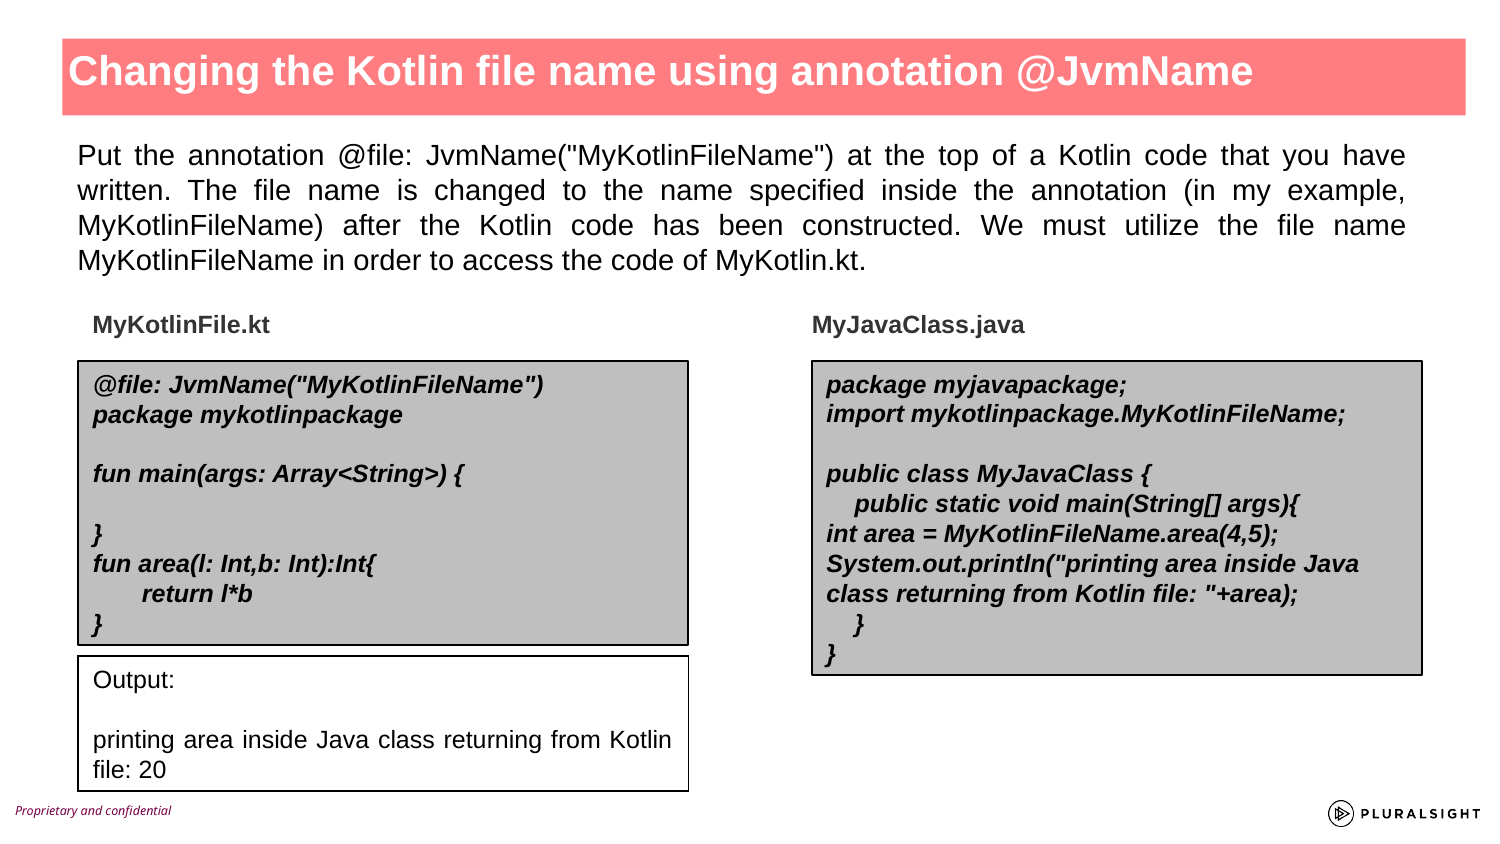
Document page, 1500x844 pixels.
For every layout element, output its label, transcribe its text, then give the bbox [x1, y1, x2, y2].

text_box Changing the Kotlin file name using annotation @JvmName [62, 38, 1466, 116]
picture [1328, 800, 1480, 827]
text_box MyJavaClass.java [797, 301, 1091, 347]
text_box package myjavapackage; import mykotlinpackage.MyKotlinFileName; public class MyJavaClass { public static void main(String[] args){ int area = MyKotlinFileName.area(4,5); System.out.println("printing area inside Java class returning from Kotlin file: "+area); } } [811, 360, 1423, 675]
text_box @file: JvmName("MyKotlinFileName") package mykotlinpackage fun main(args: Array<String>) { } fun area(l: Int,b: Int):Int{ return l*b } [77, 360, 689, 646]
text_box Output: printing area inside Java class returning from Kotlin file: 20 [77, 656, 689, 791]
text_box Put the annotation @file: JvmName("MyKotlinFileName") at the top of a Kotlin code that you have written. The file name is changed to the name specified inside the annotation (in my example, MyKotlinFileName) after the Kotlin code has been constructed. We must utilize the file name MyKotlinFileName in order to access the code of MyKotlin.kt. [62, 128, 1423, 284]
text_box MyKotlinFile.kt [77, 301, 372, 347]
